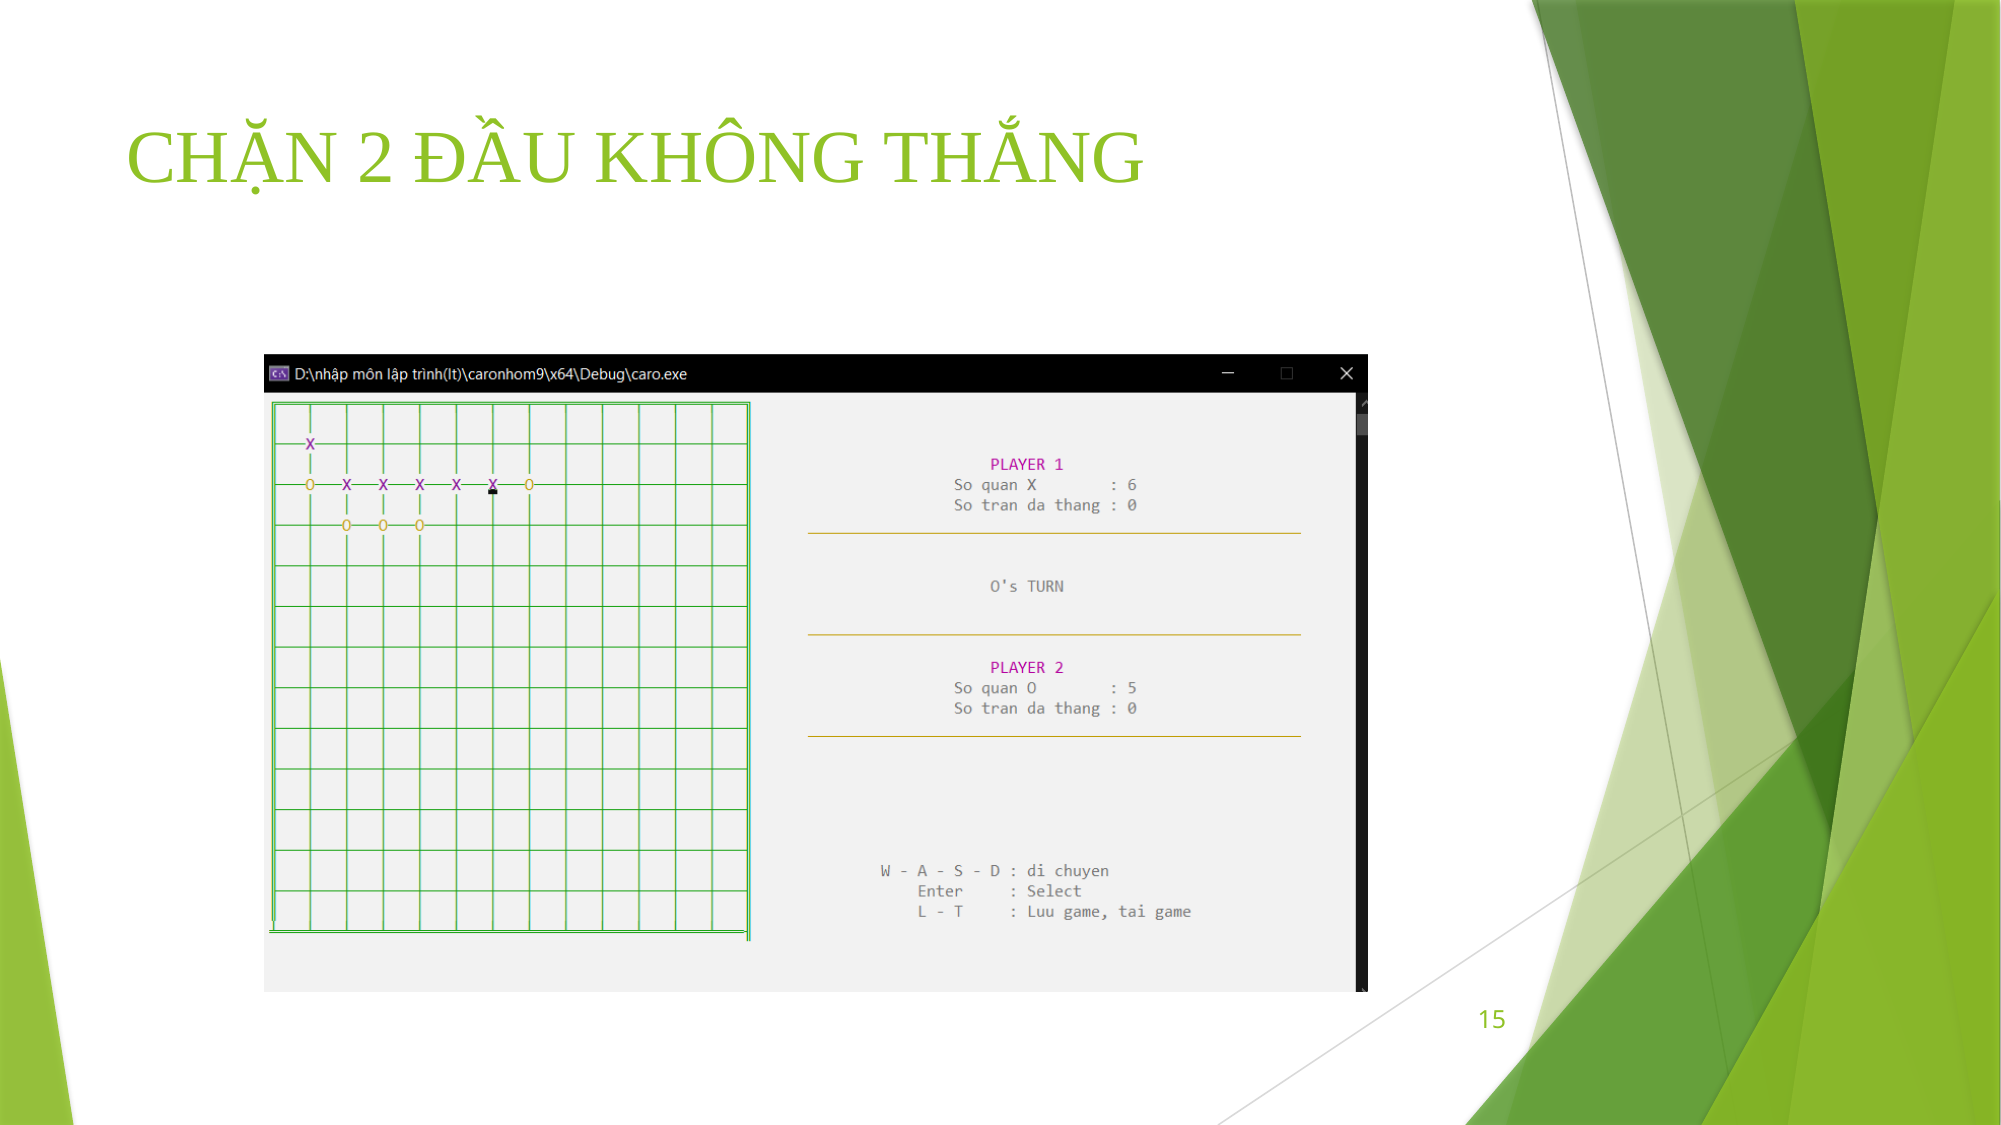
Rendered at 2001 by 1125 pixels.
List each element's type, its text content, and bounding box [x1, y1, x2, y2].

slide_number 15 [1409, 991, 1522, 1051]
title CHẶN 2 ĐẦU KHÔNG THẮNG [111, 99, 1522, 317]
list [264, 353, 1369, 992]
